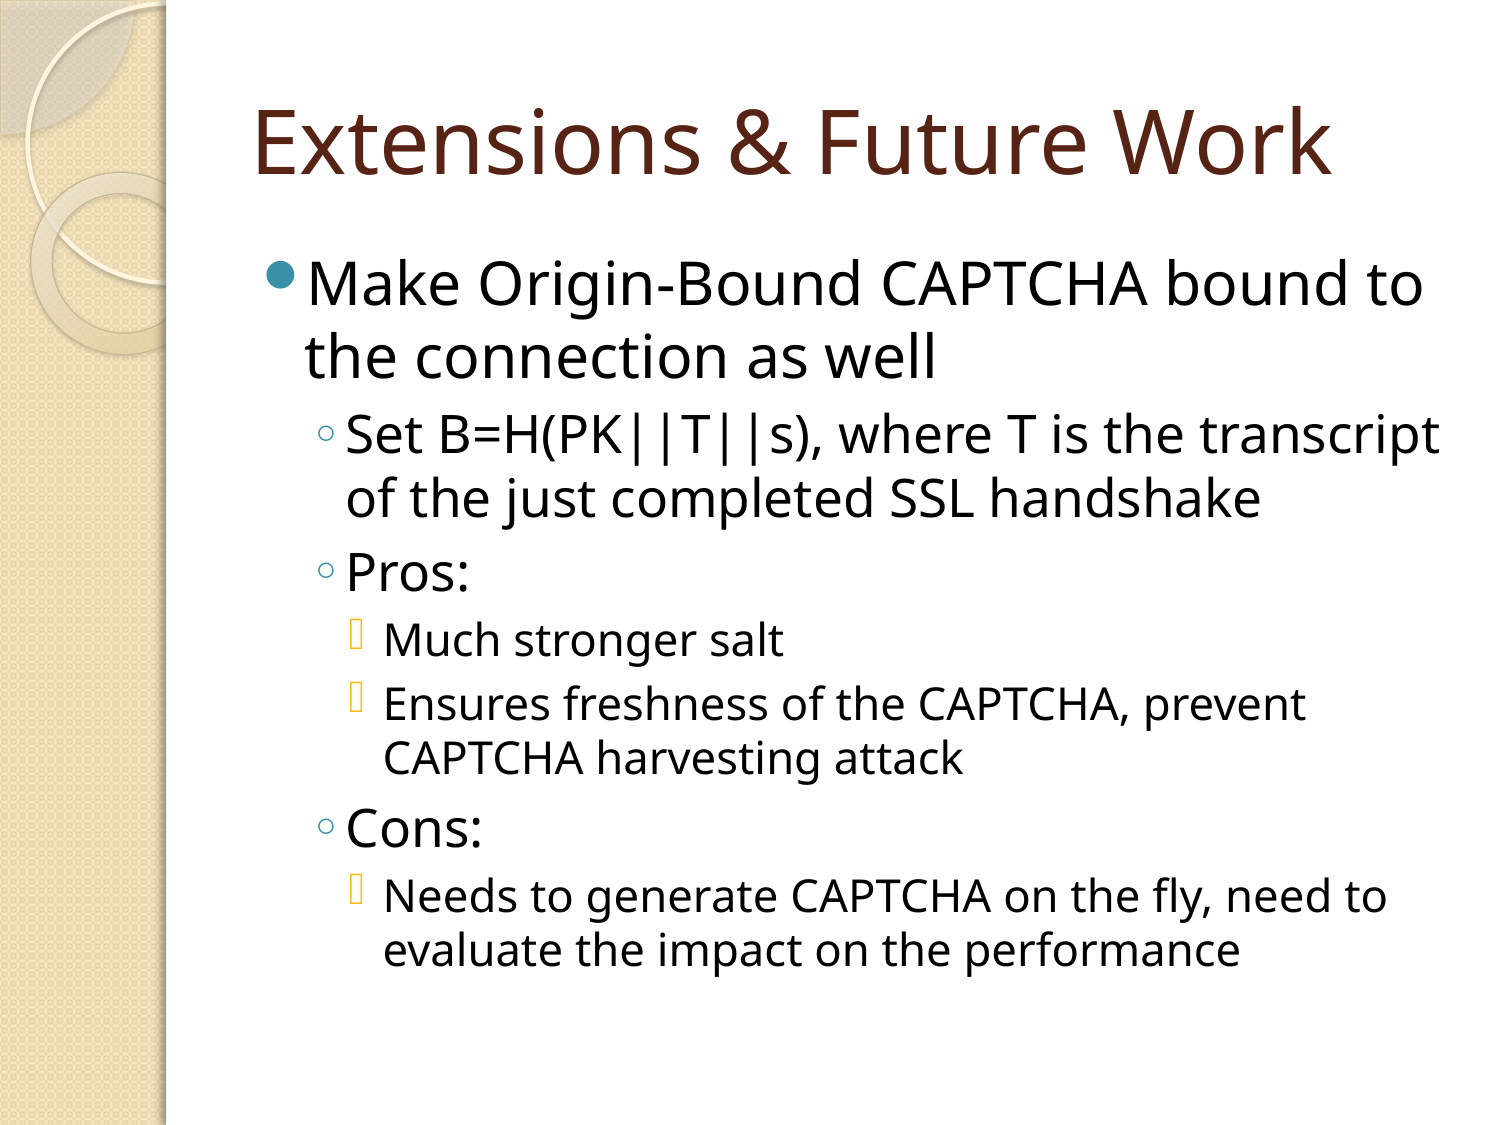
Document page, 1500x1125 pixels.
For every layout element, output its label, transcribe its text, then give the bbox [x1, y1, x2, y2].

list Make Origin-Bound CAPTCHA bound to the connection as well Set B=H(PK||T||s), where T is the transcript of the just completed SSL handshake Pros: Much stronger salt Ensures freshness of the CAPTCHA, prevent CAPTCHA harvesting attack Cons: Needs to generate CAPTCHA on the fly, need to evaluate the impact on the performance [235, 237, 1466, 1025]
title Extensions & Future Work [235, 45, 1466, 233]
